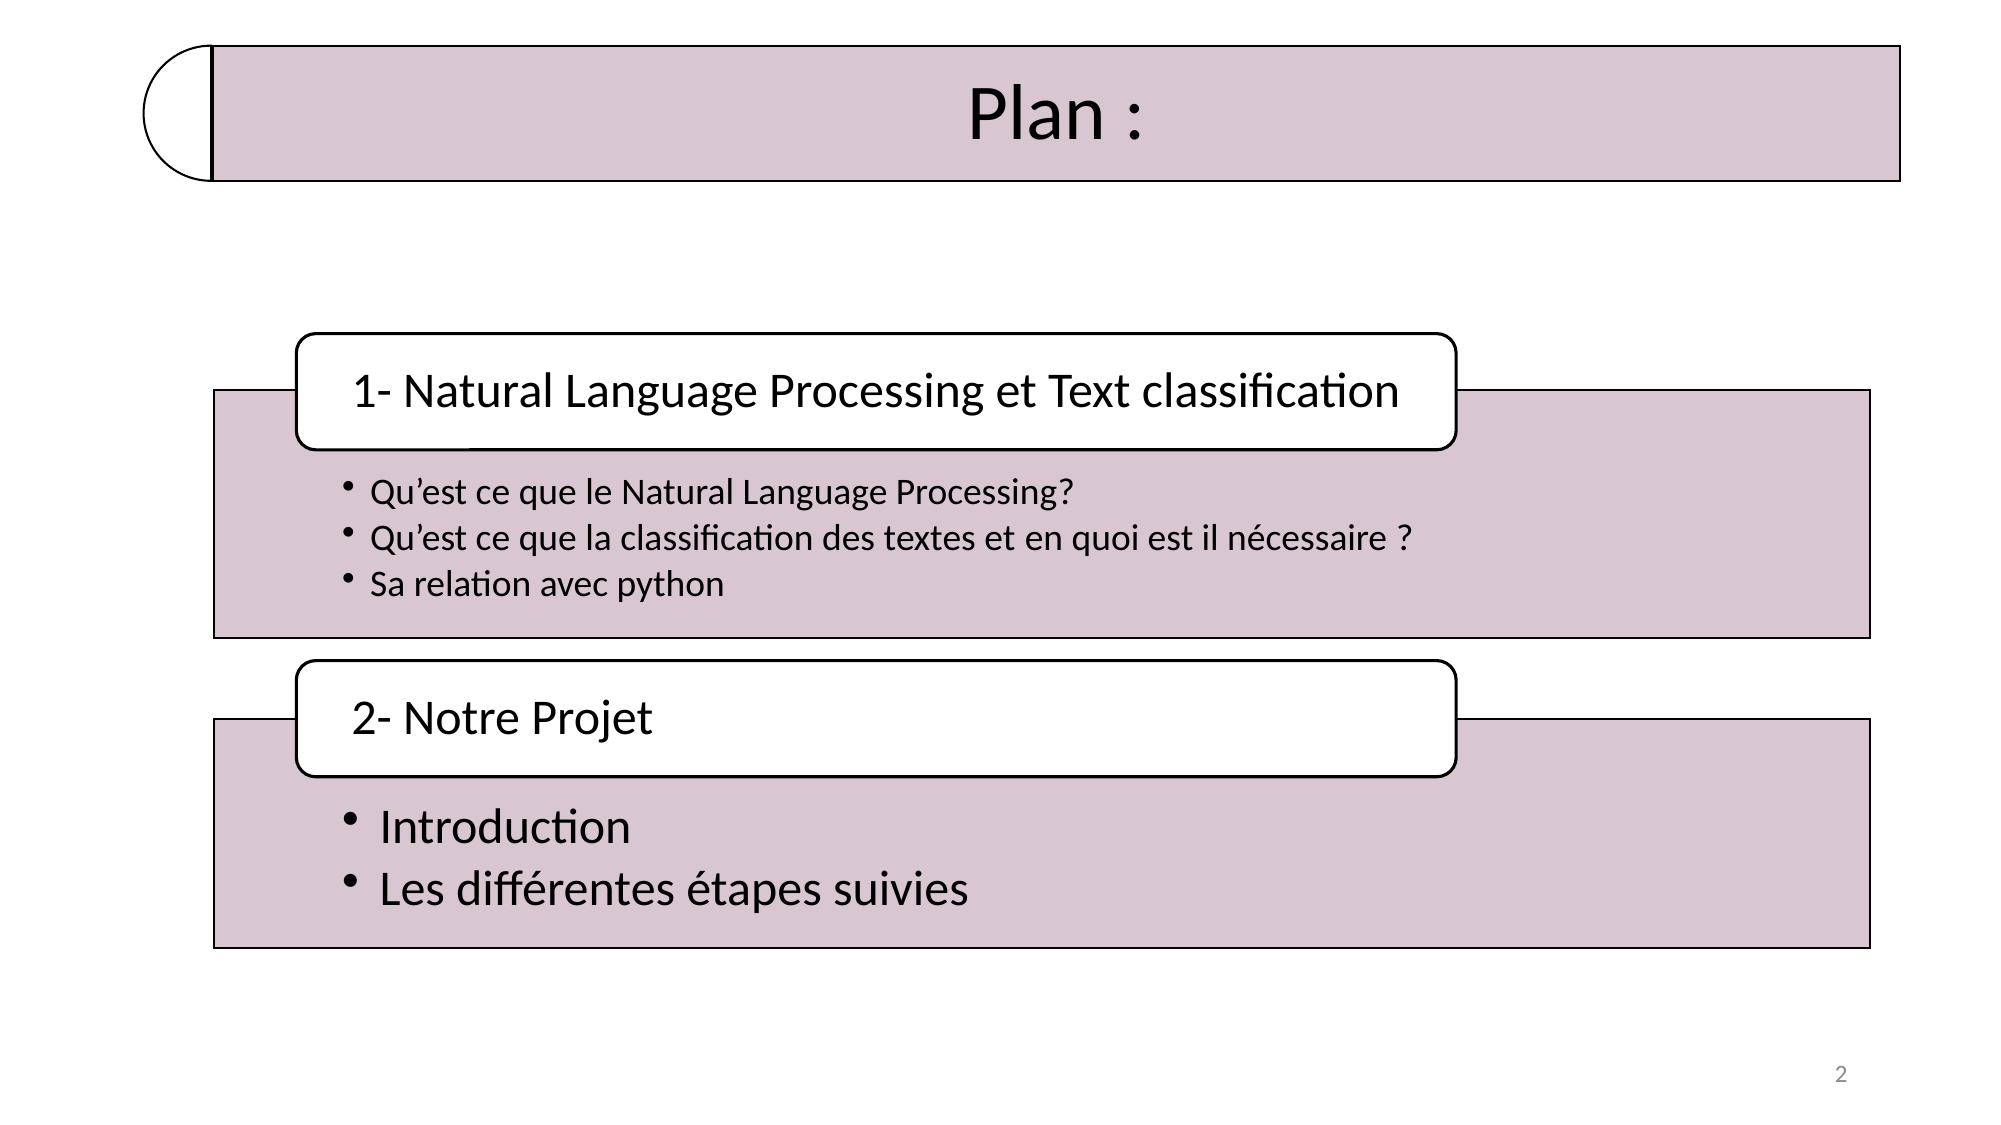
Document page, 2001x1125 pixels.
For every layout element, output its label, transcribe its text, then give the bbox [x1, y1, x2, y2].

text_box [145, 46, 1900, 182]
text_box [213, 240, 1871, 1041]
slide_number 2 [1412, 1042, 1863, 1103]
